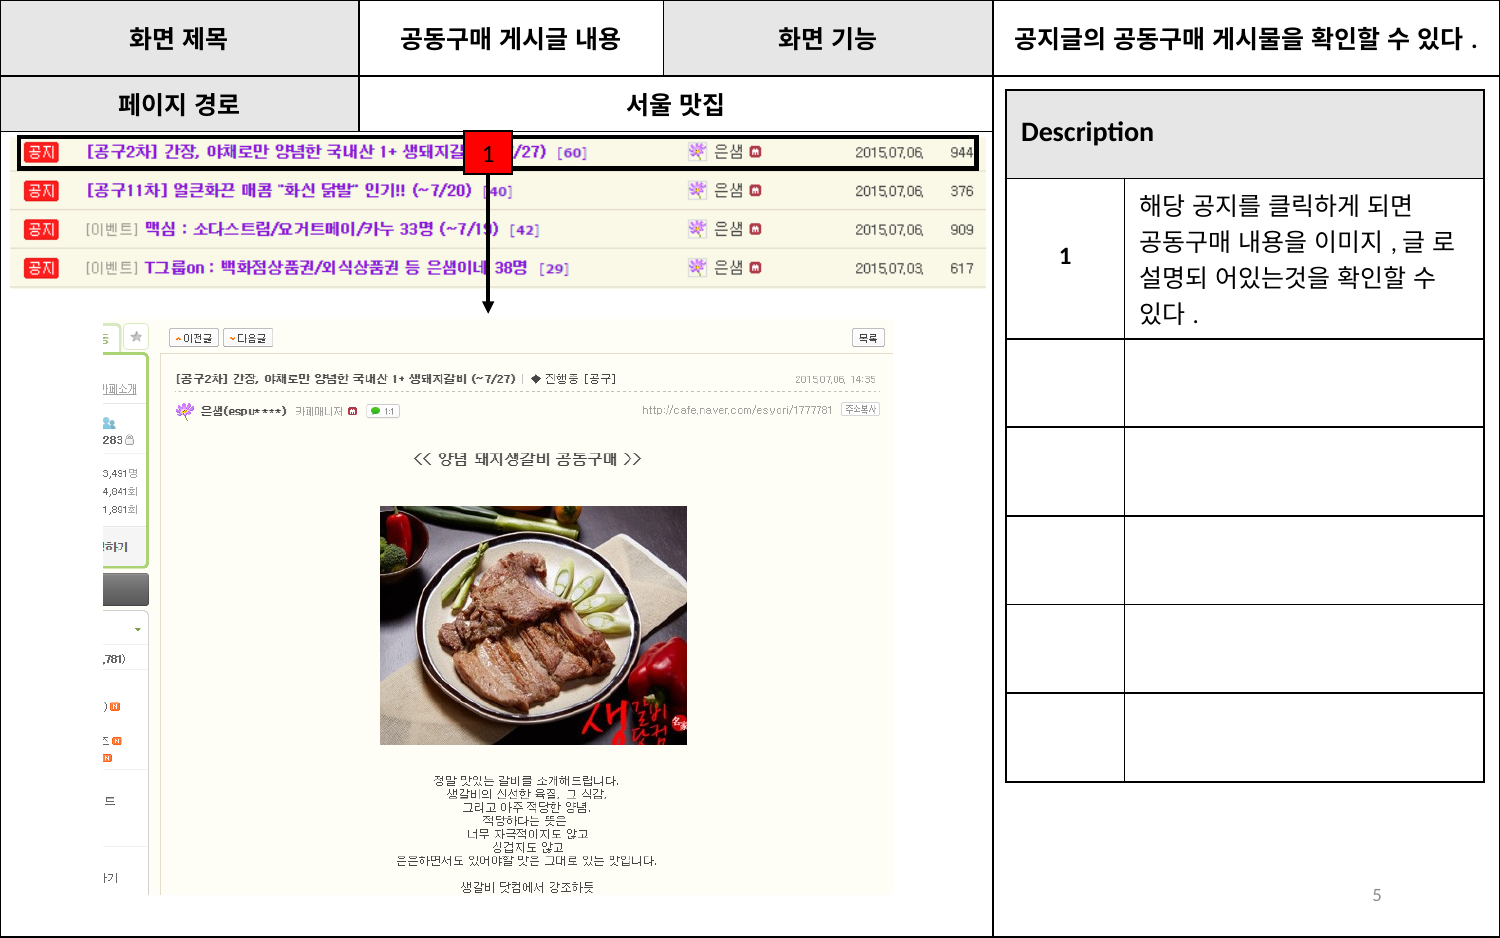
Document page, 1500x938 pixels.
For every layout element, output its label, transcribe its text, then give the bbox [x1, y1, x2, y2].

table_header 공동구매 게시글 내용 [360, 1, 663, 75]
table_cell [1125, 340, 1483, 426]
picture [103, 319, 893, 895]
table_cell [1007, 694, 1124, 781]
table_cell [1125, 694, 1483, 781]
table_cell [994, 77, 1499, 936]
table_cell 해당 공지를 클릭하게 되면 공동구매 내용을 이미지,글 로 설명되 어있는것을 확인할 수 있다. [1125, 179, 1483, 338]
table_cell [1125, 605, 1483, 692]
table_cell 서울 맛집 [360, 77, 992, 131]
table_cell [1007, 340, 1124, 426]
table_header Description [1007, 91, 1483, 178]
table_cell [1125, 428, 1483, 515]
table_header 공지글의 공동구매 게시물을 확인할 수 있다. [994, 1, 1499, 75]
table_cell [1, 132, 992, 936]
table_cell [1007, 605, 1124, 692]
table_cell [1125, 517, 1483, 604]
table_cell [1007, 517, 1124, 604]
table_cell 1 [1007, 179, 1124, 338]
table_header 화면 제목 [1, 1, 358, 75]
text_box 1 [463, 130, 513, 137]
table_cell 페이지 경로 [1, 77, 358, 131]
slide_number 5 [1059, 868, 1397, 919]
table_cell [1007, 428, 1124, 515]
table_header 화면 기능 [664, 1, 992, 75]
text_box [10, 137, 986, 289]
